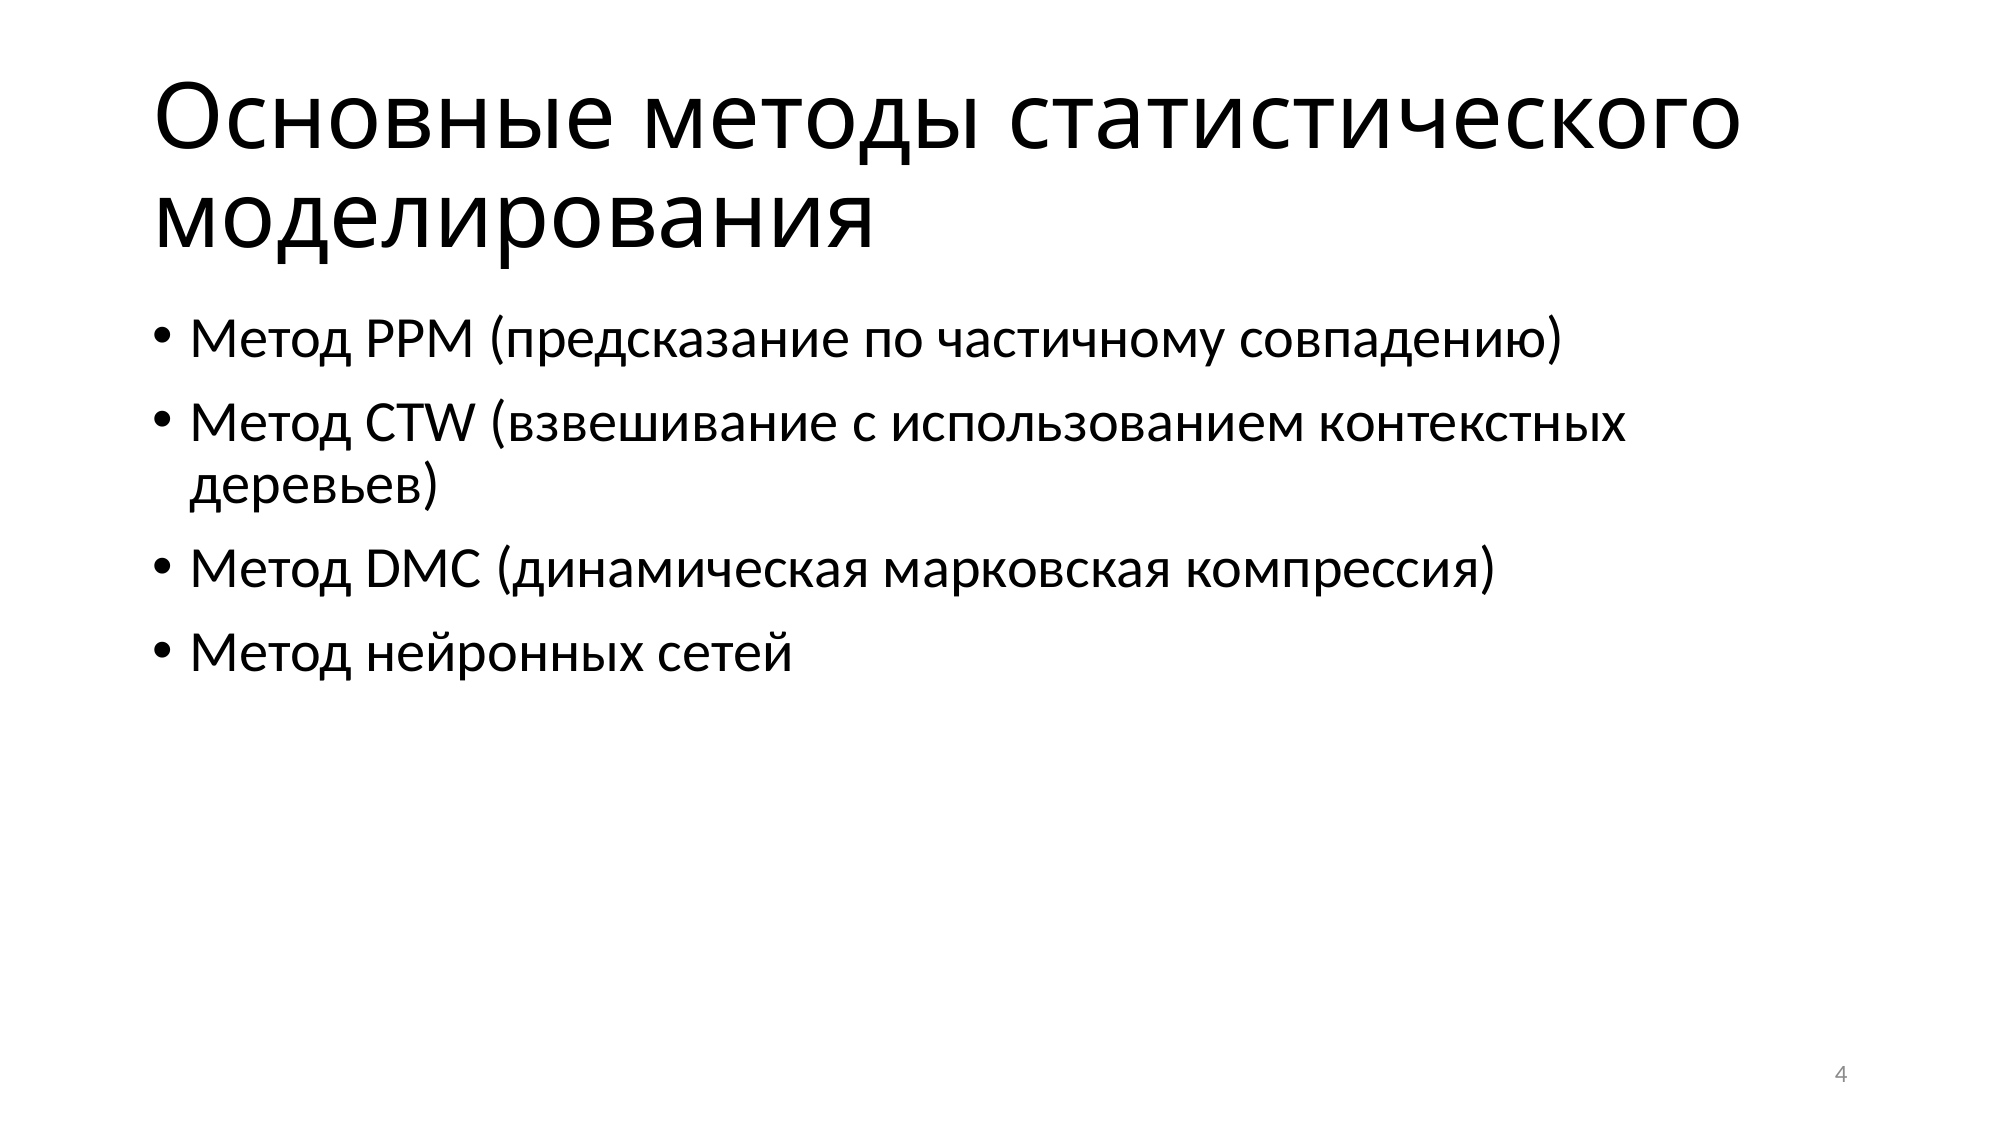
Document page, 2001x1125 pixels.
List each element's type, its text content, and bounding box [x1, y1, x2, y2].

title Основные методы статистического моделирования [137, 59, 1863, 278]
list Метод PPM (предсказание по частичному совпадению) Метод CTW (взвешивание с использованием контекстных деревьев) Метод DMC (динамическая марковская компрессия) Метод нейронных сетей [137, 299, 1863, 1014]
slide_number 4 [1412, 1042, 1863, 1103]
